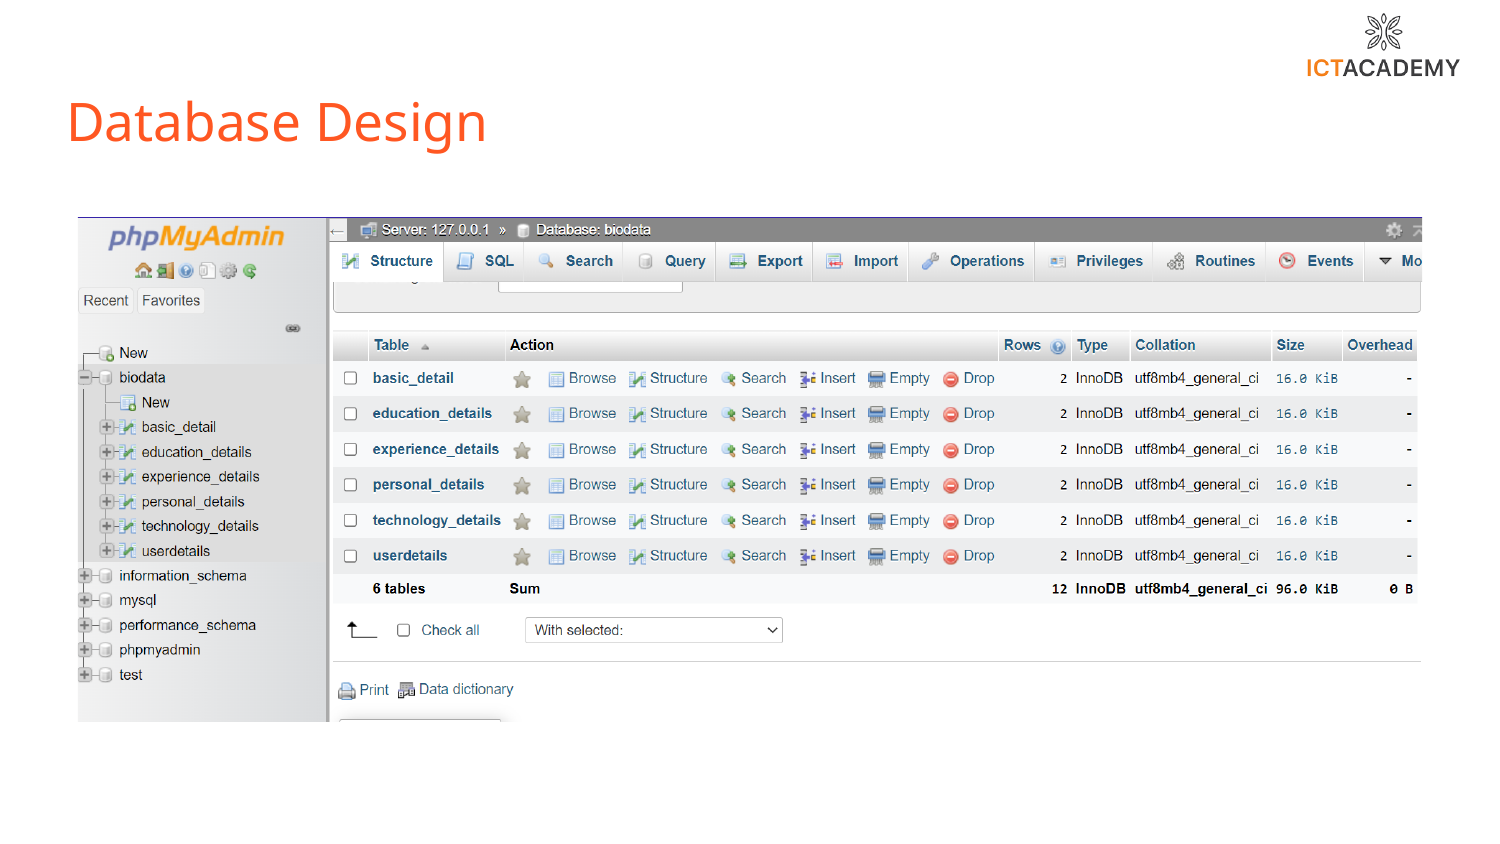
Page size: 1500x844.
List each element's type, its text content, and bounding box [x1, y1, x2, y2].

title Database Design [51, 72, 1449, 167]
picture [1273, 5, 1494, 84]
picture [77, 216, 1423, 722]
